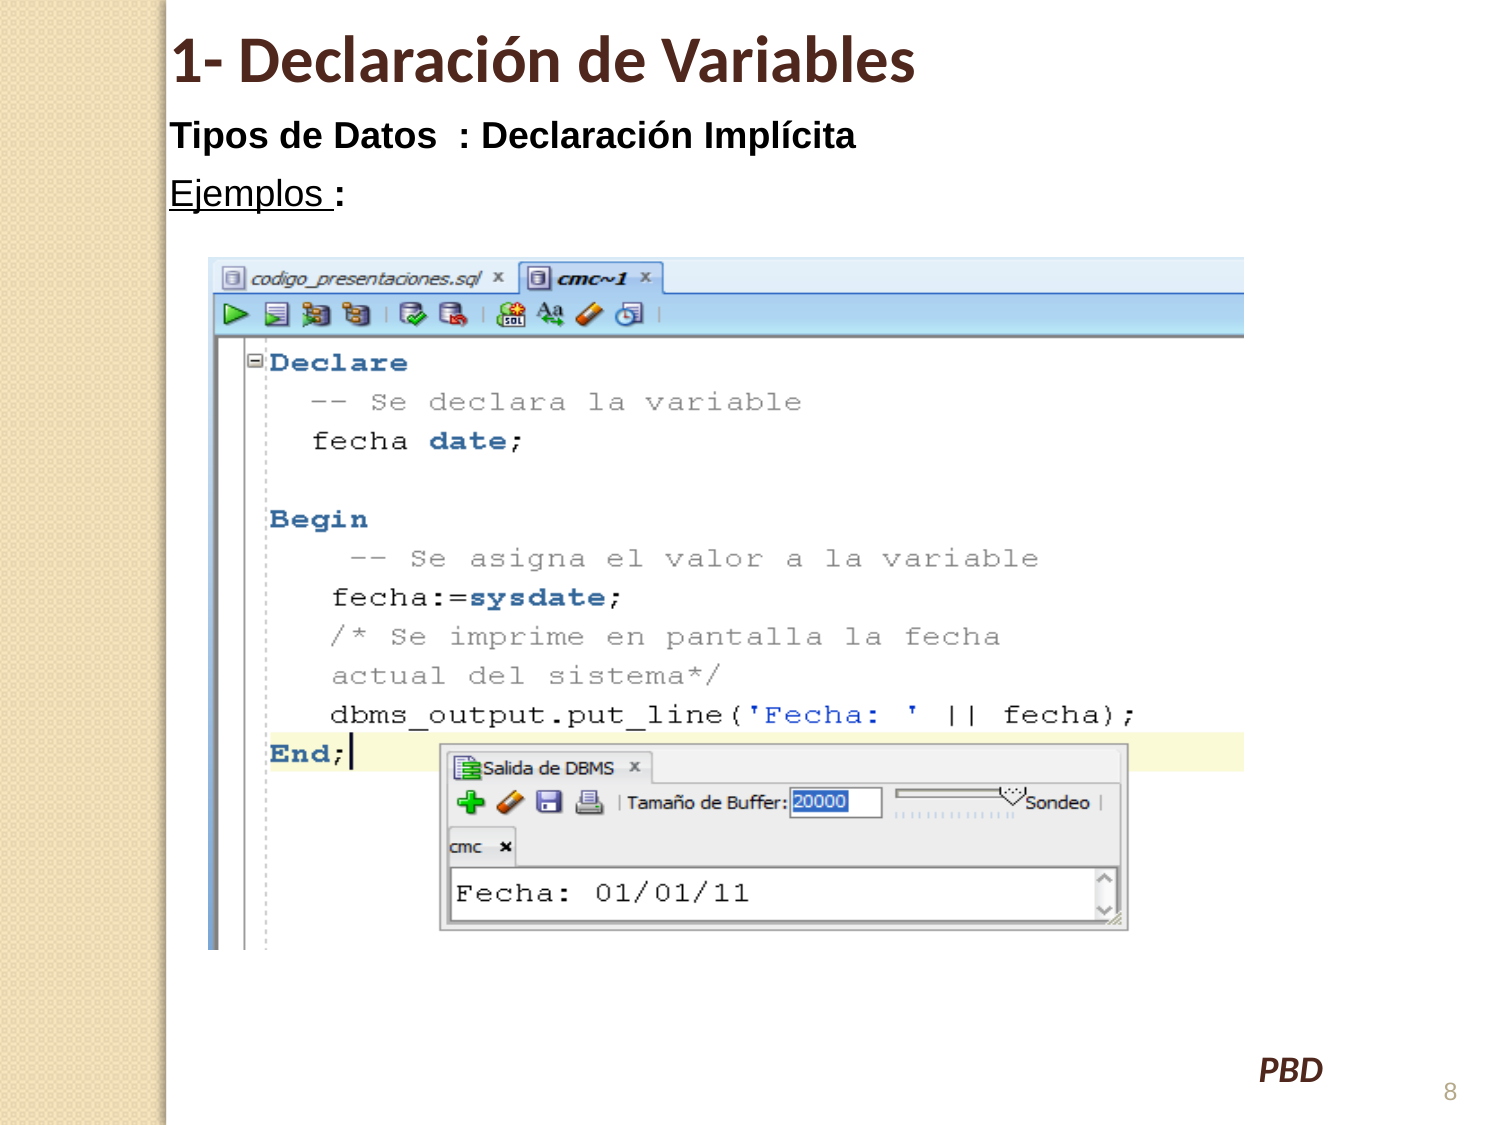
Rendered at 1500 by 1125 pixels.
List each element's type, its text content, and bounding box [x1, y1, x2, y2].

text_box Tipos de Datos : Declaración Implícita Ejemplos : [154, 104, 1456, 452]
picture [207, 256, 1245, 950]
text_box PBD [1243, 1038, 1384, 1098]
text_box 1- Declaración de Variables [154, 8, 1427, 107]
slide_number 8 [1413, 1034, 1488, 1113]
